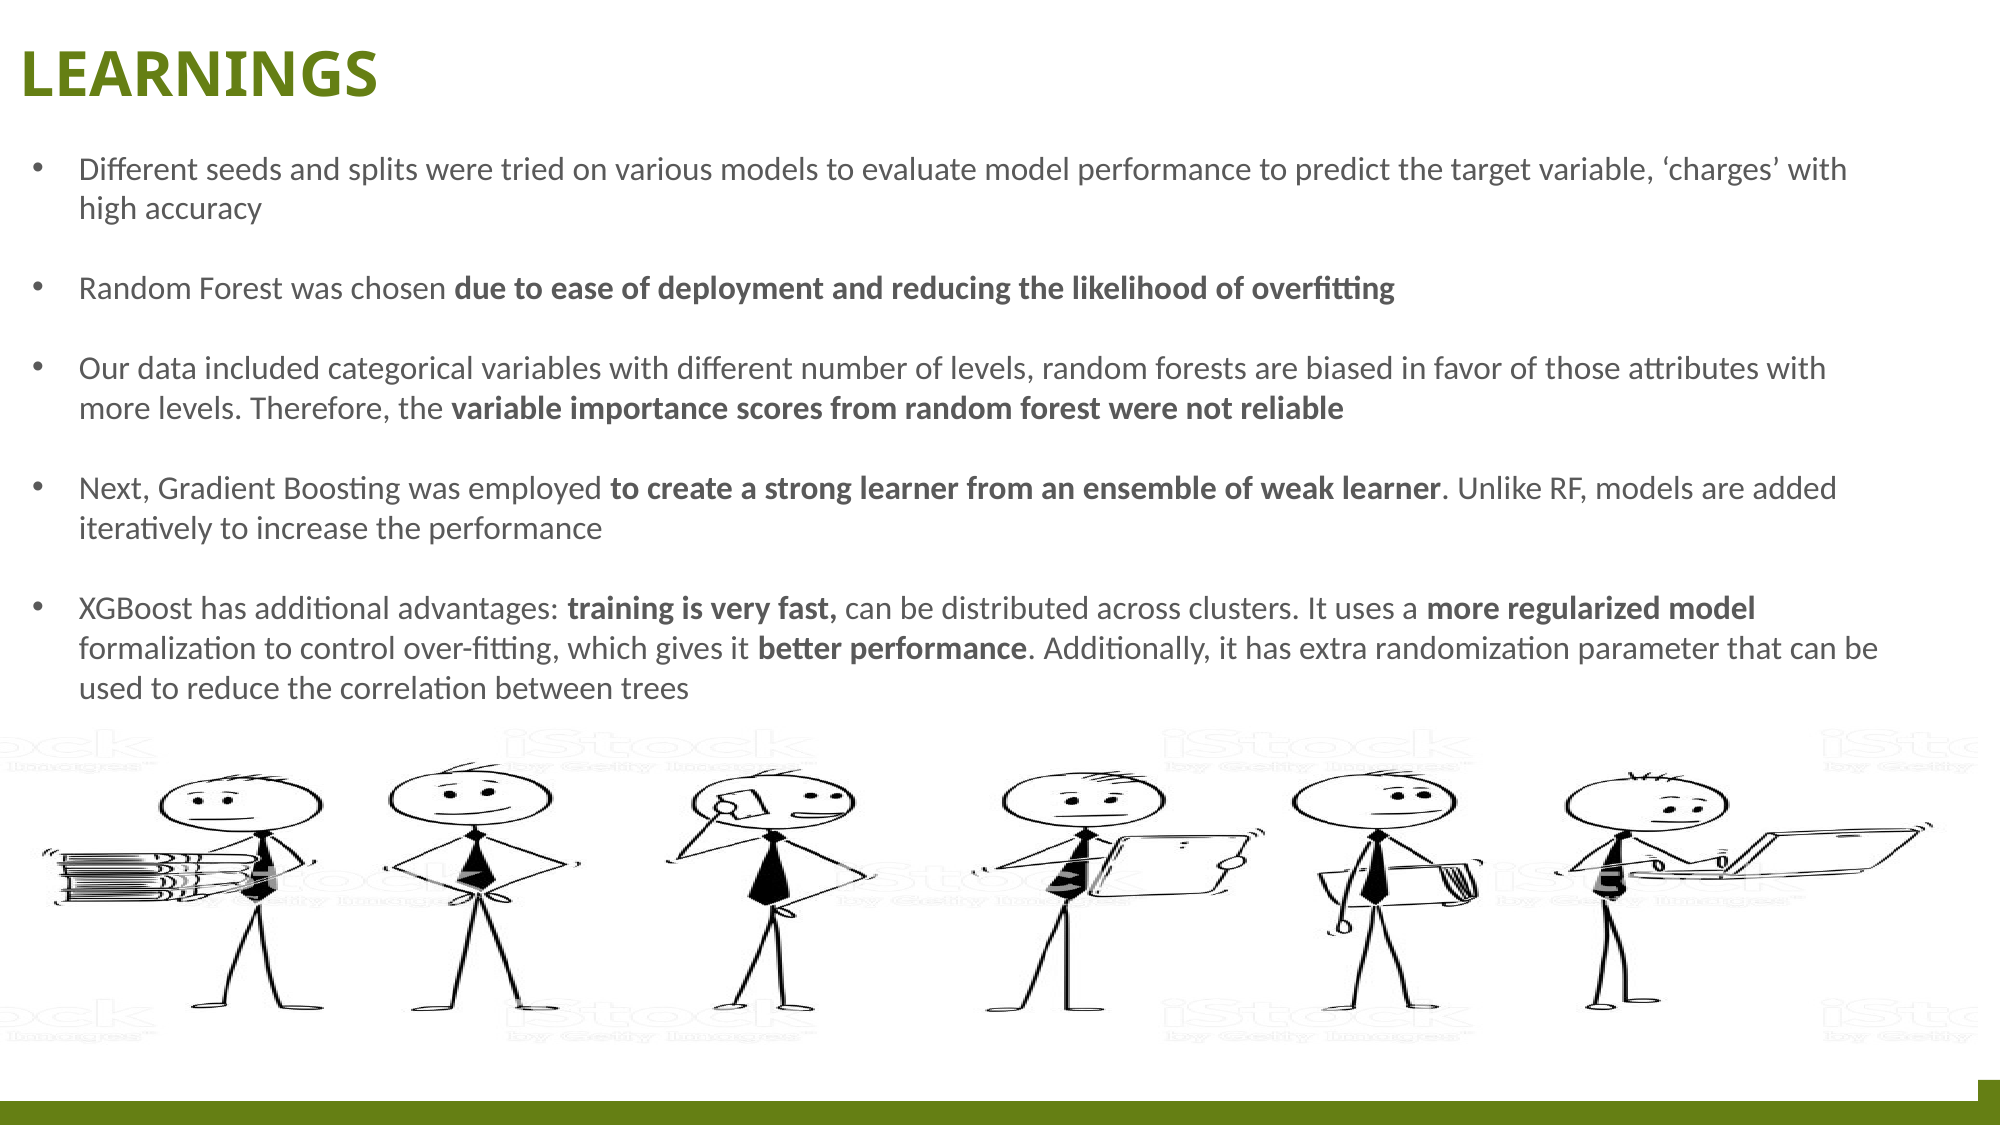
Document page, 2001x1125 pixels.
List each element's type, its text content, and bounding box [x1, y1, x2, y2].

picture [0, 678, 1978, 1101]
text_box learnings [4, 0, 1502, 118]
text_box Different seeds and splits were tried on various models to evaluate model performance to predict the target variable, ‘charges’ with high accuracy Random Forest was chosen due to ease of deployment and reducing the likelihood of overfitting Our data included categorical variables with different number of levels, random forests are biased in favor of those attributes with more levels. Therefore, the variable importance scores from random forest were not reliable Next, Gradient Boosting was employed to create a strong learner from an ensemble of weak learner. Unlike RF, models are added iteratively to increase the performance XGBoost has additional advantages: training is very fast, can be distributed across clusters. It uses a more regularized model formalization to control over-fitting, which gives it better performance. Additionally, it has extra randomization parameter that can be used to reduce the correlation between trees [17, 139, 1895, 678]
